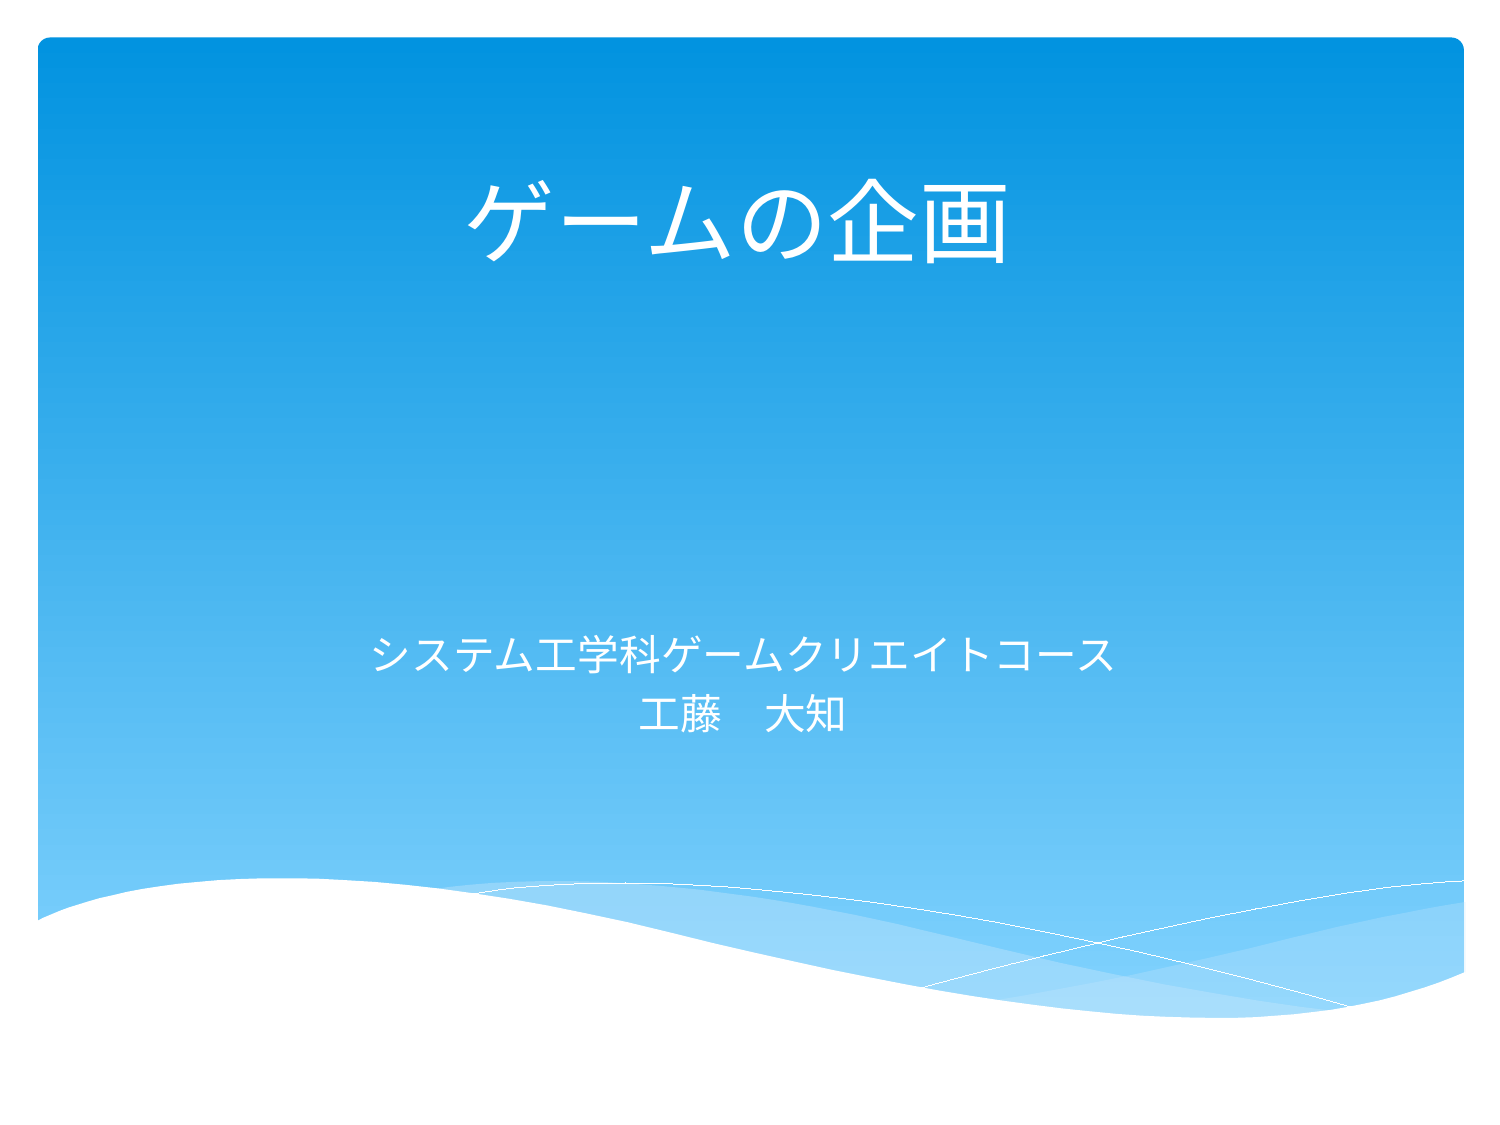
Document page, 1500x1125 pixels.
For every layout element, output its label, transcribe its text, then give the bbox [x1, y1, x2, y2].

title ゲームの企画 [100, 137, 1376, 283]
subtitle システム工学科ゲームクリエイトコース 工藤 大知 [218, 621, 1269, 864]
